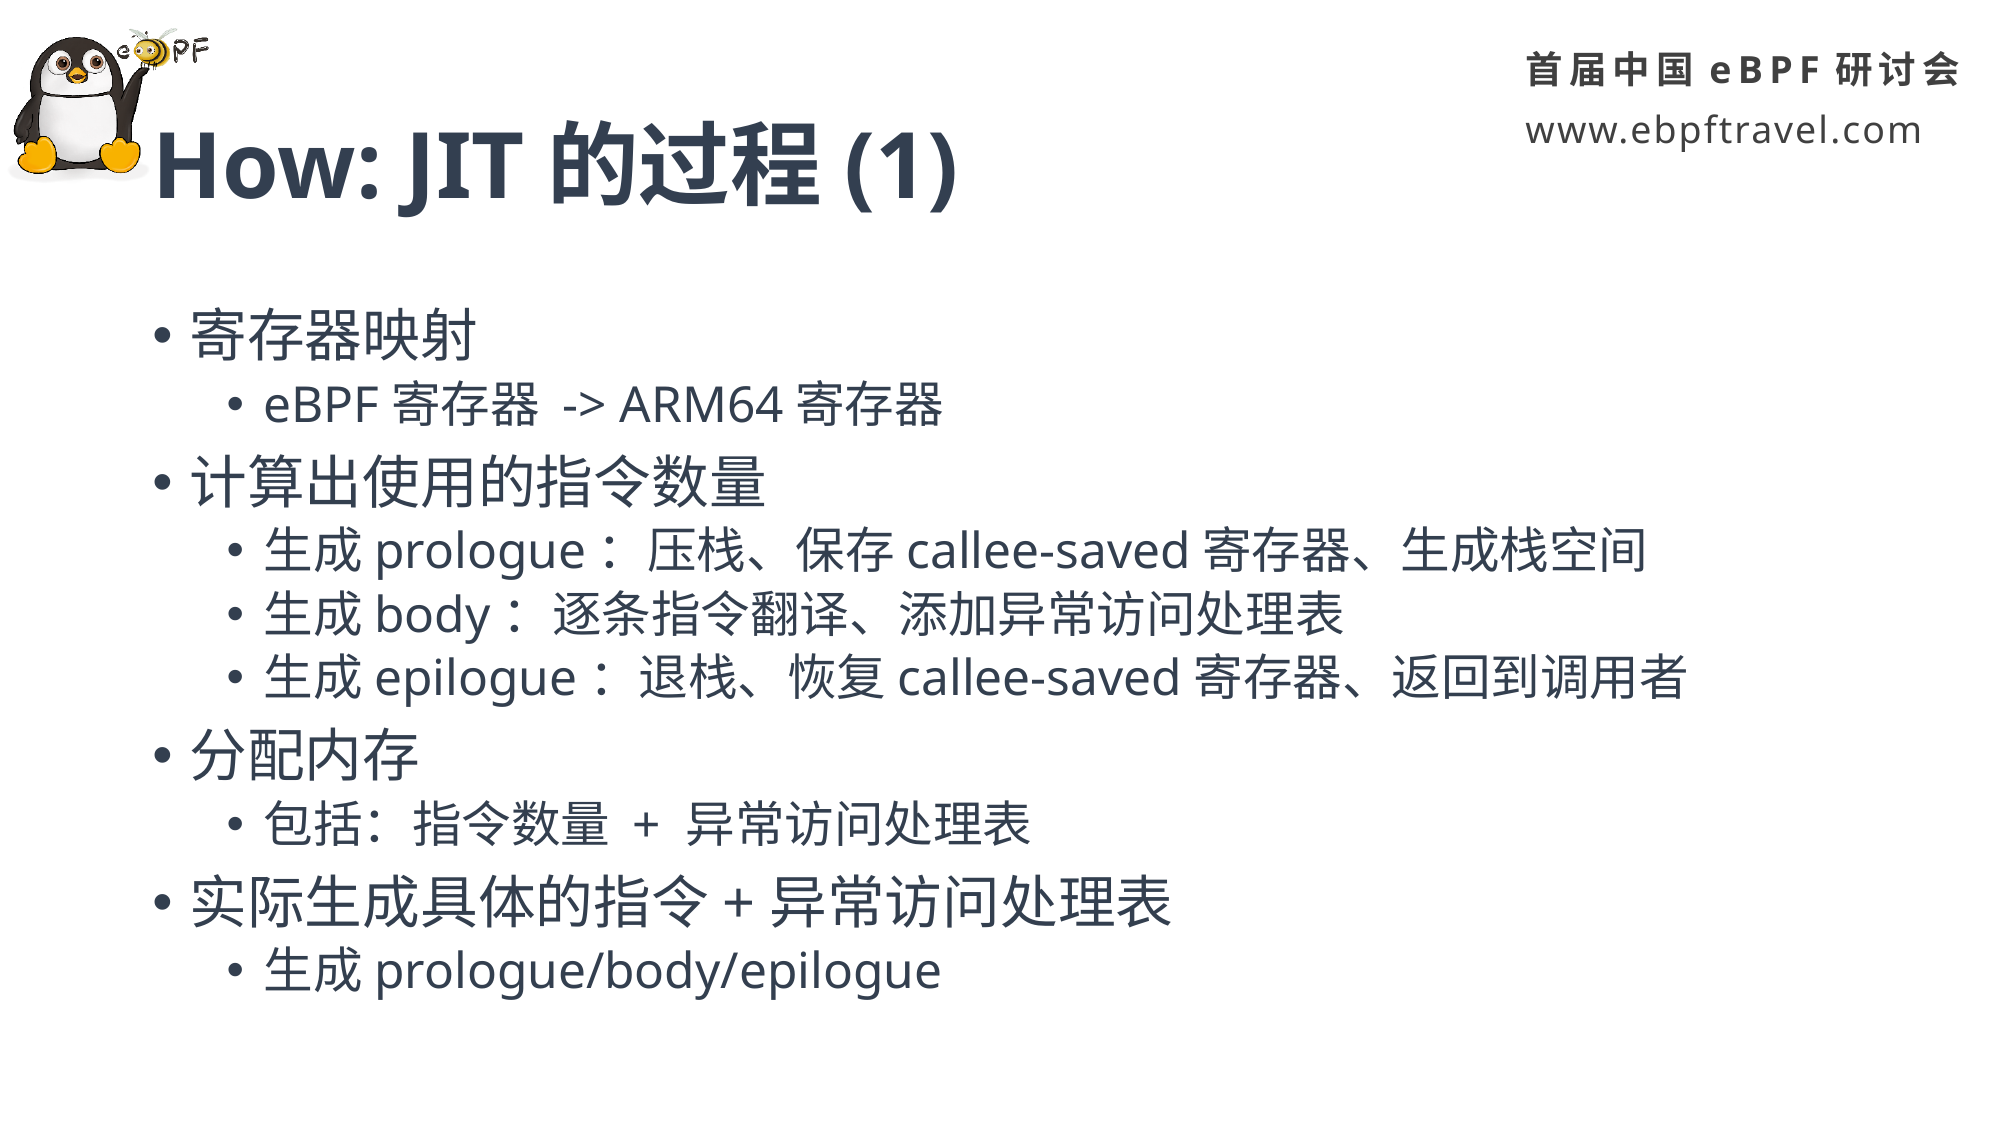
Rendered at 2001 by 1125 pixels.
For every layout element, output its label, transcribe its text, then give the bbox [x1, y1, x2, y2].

list 寄存器映射 eBPF寄存器 -> ARM64寄存器 计算出使用的指令数量 生成prologue：压栈、保存callee-saved寄存器、生成栈空间 生成body：逐条指令翻译、添加异常访问处理表 生成epilogue：退栈、恢复callee-saved寄存器、返回到调用者 分配内存 包括：指令数量 + 异常访问处理表 实际生成具体的指令+异常访问处理表 生成prologue/body/epilogue [137, 299, 1863, 1014]
picture [0, 0, 215, 199]
title How: JIT的过程(1) [137, 59, 1863, 278]
